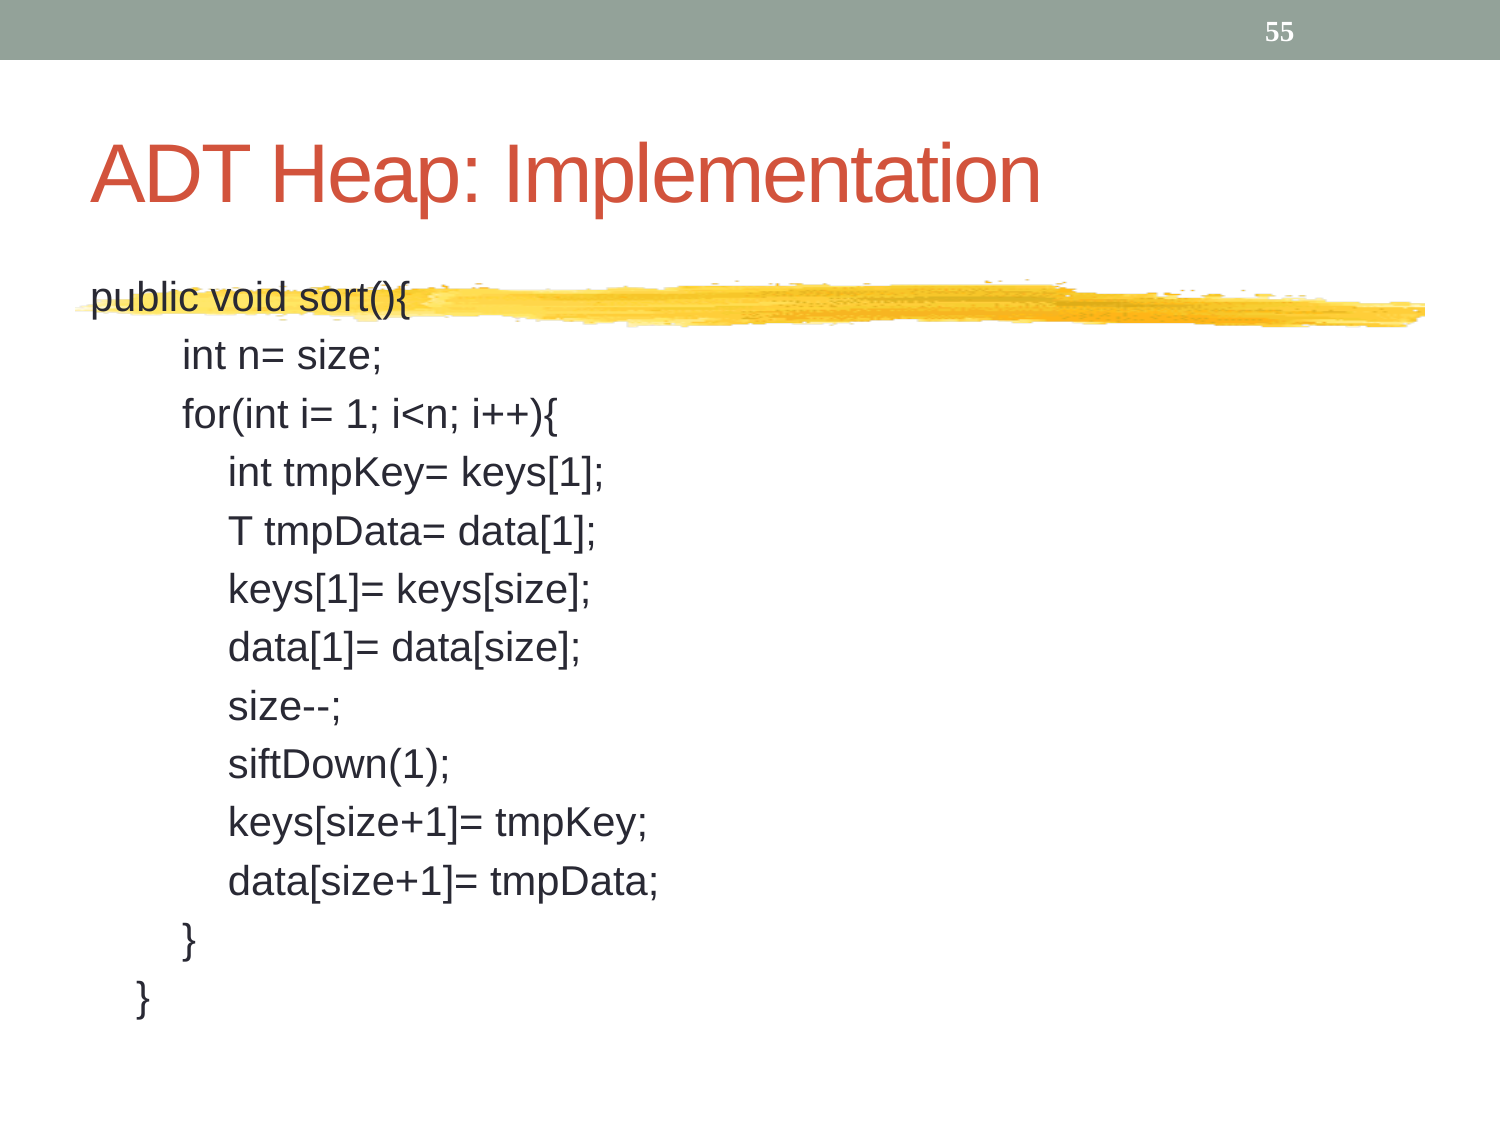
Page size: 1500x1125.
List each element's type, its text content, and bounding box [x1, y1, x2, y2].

list public void sort(){ int n= size; for(int i= 1; i<n; i++){ int tmpKey= keys[1]; T tmpData= data[1]; keys[1]= keys[size]; data[1]= data[size]; size--; siftDown(1); keys[size+1]= tmpKey; data[size+1]= tmpData; } } [75, 262, 1425, 1063]
slide_number 55 [1250, 3, 1425, 57]
title ADT Heap: Implementation [75, 87, 1425, 250]
